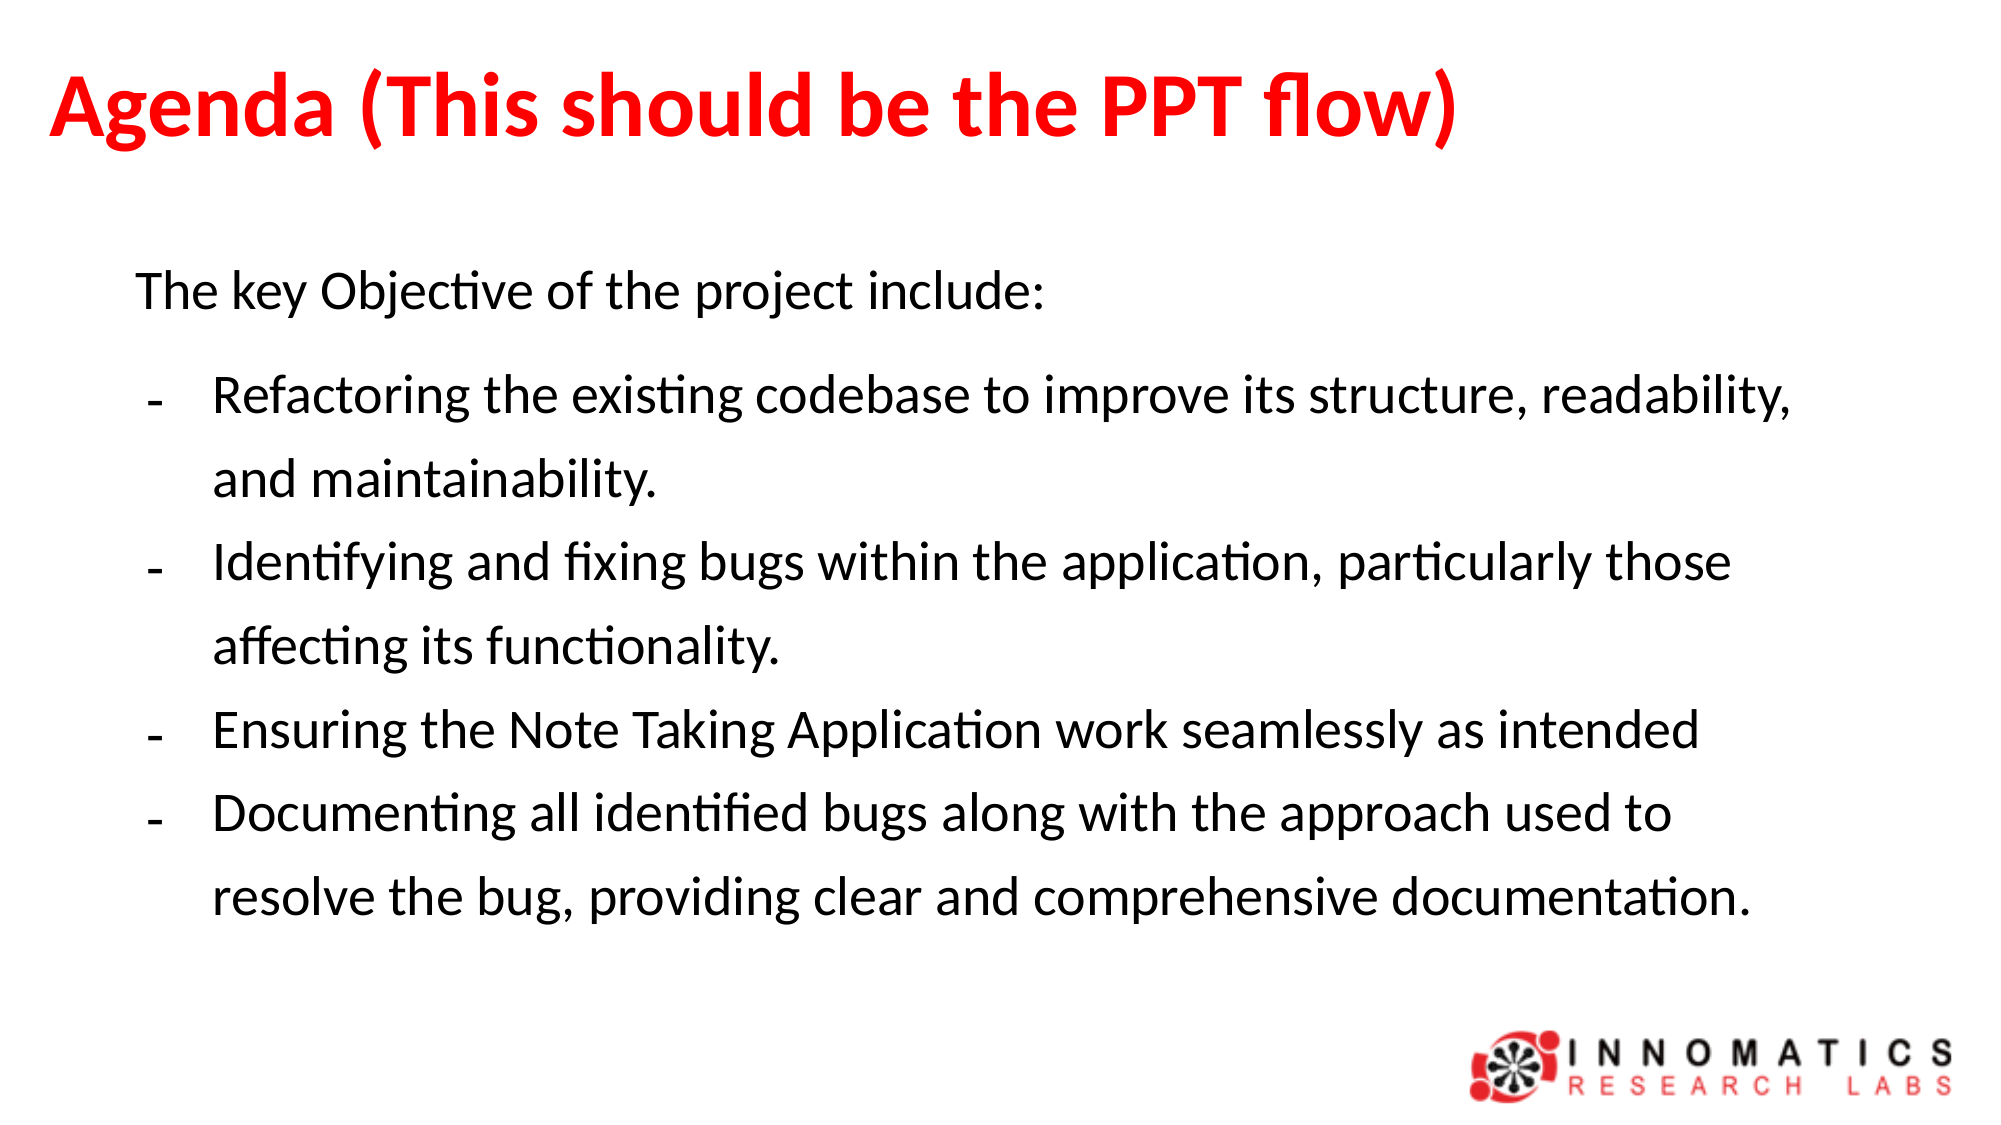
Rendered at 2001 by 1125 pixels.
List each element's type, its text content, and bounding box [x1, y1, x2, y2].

title Agenda (This should be the PPT flow) [34, 3, 1760, 221]
list The key Objective of the project include: Refactoring the existing codebase to improve its structure, readability, and maintainability. Identifying and fixing bugs within the application, particularly those affecting its functionality. Ensuring the Note Taking Application work seamlessly as intended Documenting all identified bugs along with the approach used to resolve the bug, providing clear and comprehensive documentation. [120, 232, 1846, 947]
picture [1445, 1014, 1975, 1125]
